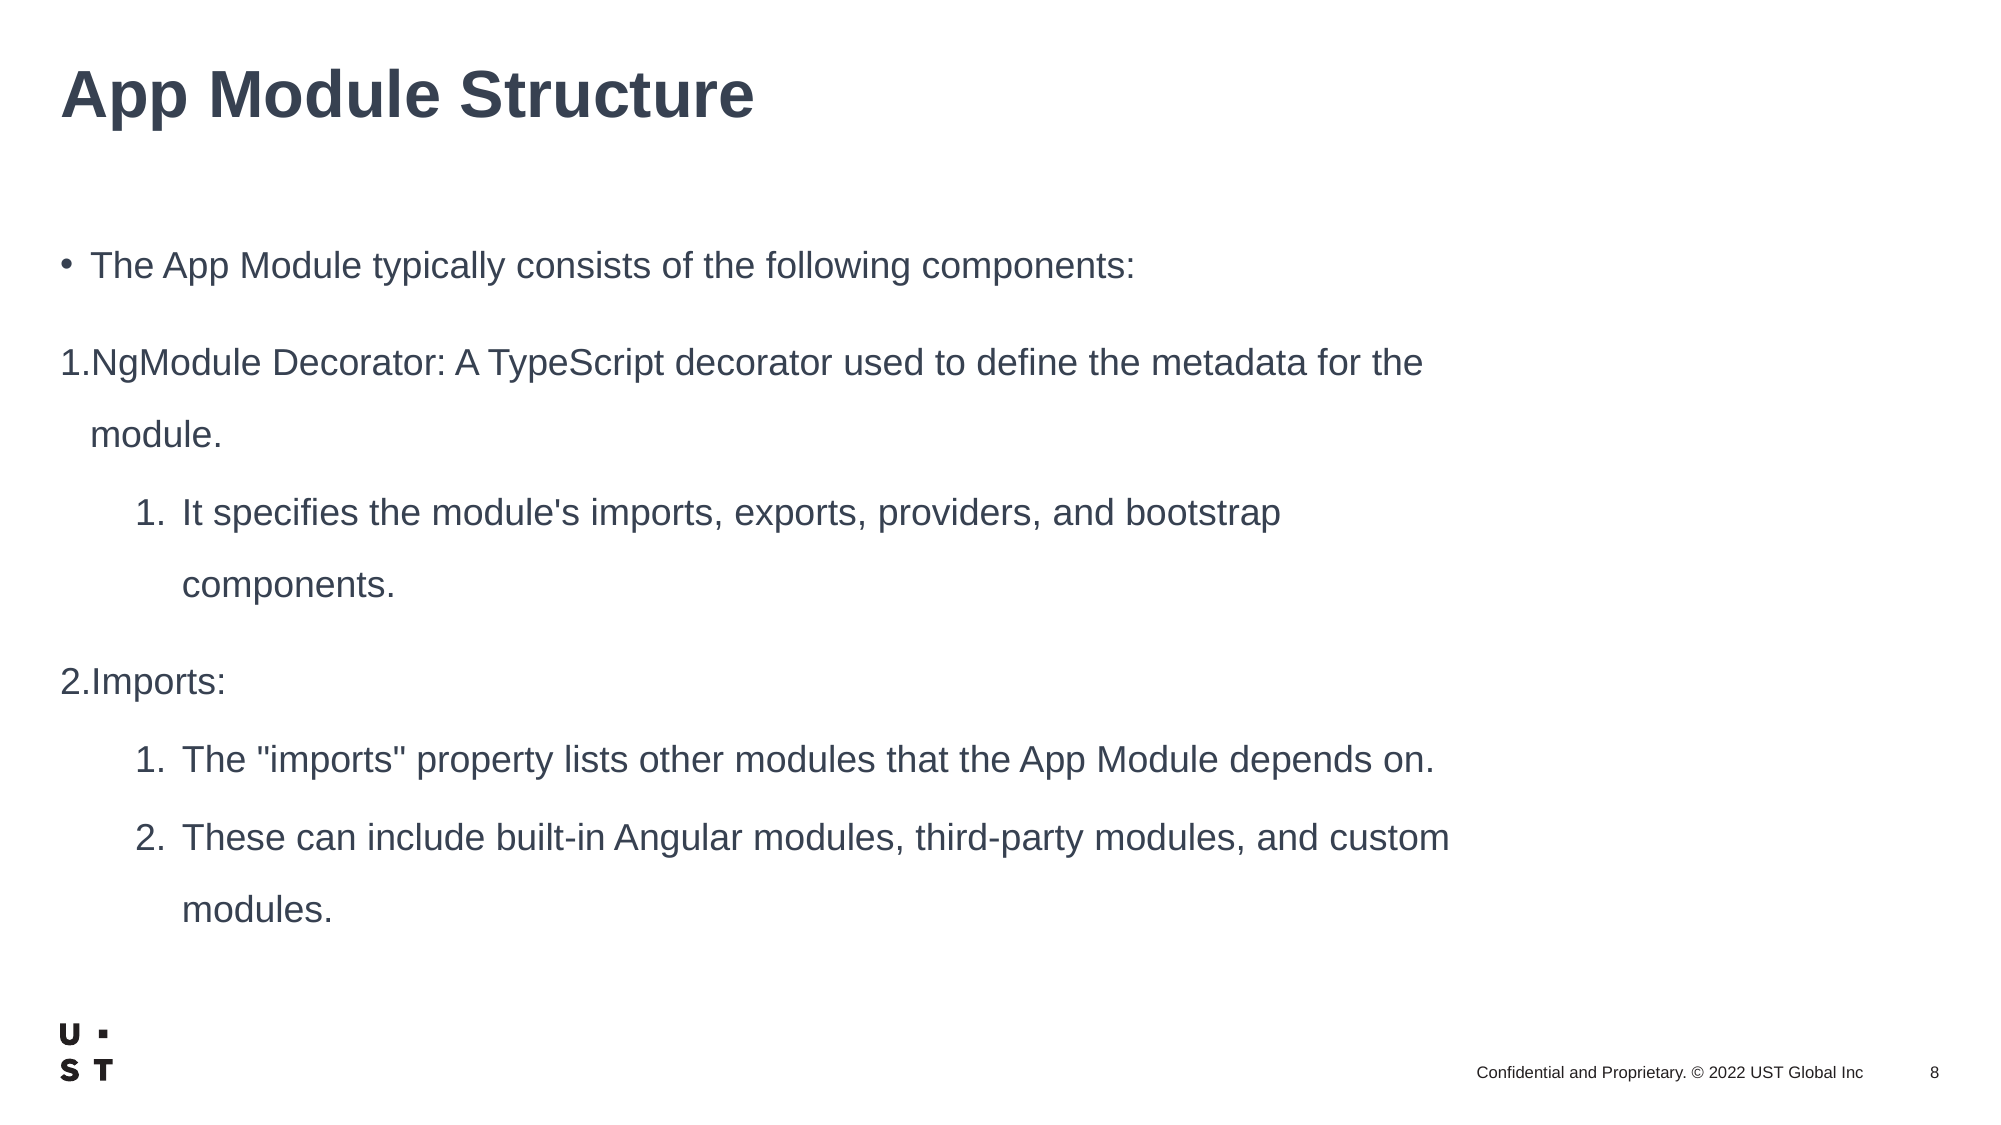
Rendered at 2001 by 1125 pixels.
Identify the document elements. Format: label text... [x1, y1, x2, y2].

list The App Module typically consists of the following components: NgModule Decorator: A TypeScript decorator used to define the metadata for the module. It specifies the module's imports, exports, providers, and bootstrap components. Imports: The "imports" property lists other modules that the App Module depends on. These can include built-in Angular modules, third-party modules, and custom modules. [60, 213, 1455, 912]
title App Module Structure [60, 60, 1940, 210]
